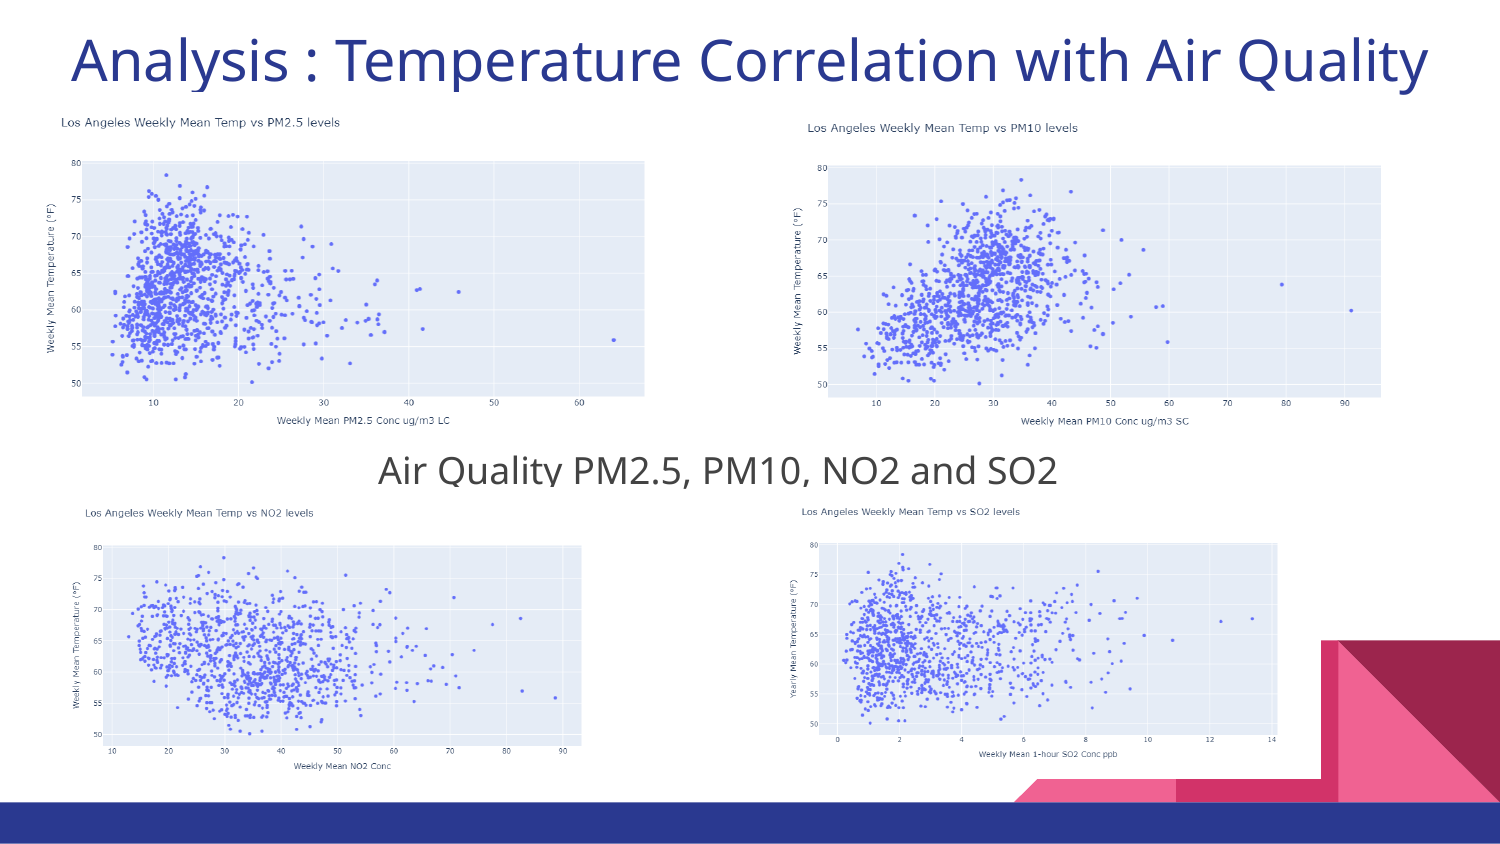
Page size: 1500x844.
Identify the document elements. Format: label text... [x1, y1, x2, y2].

picture [27, 92, 698, 451]
picture [56, 486, 627, 792]
list Air Quality PM2.5, PM10, NO2 and SO2 [51, 201, 1449, 750]
title Analysis : Temperature Correlation with Air Quality [56, 9, 1455, 110]
picture [774, 98, 1434, 451]
picture [774, 486, 1322, 780]
